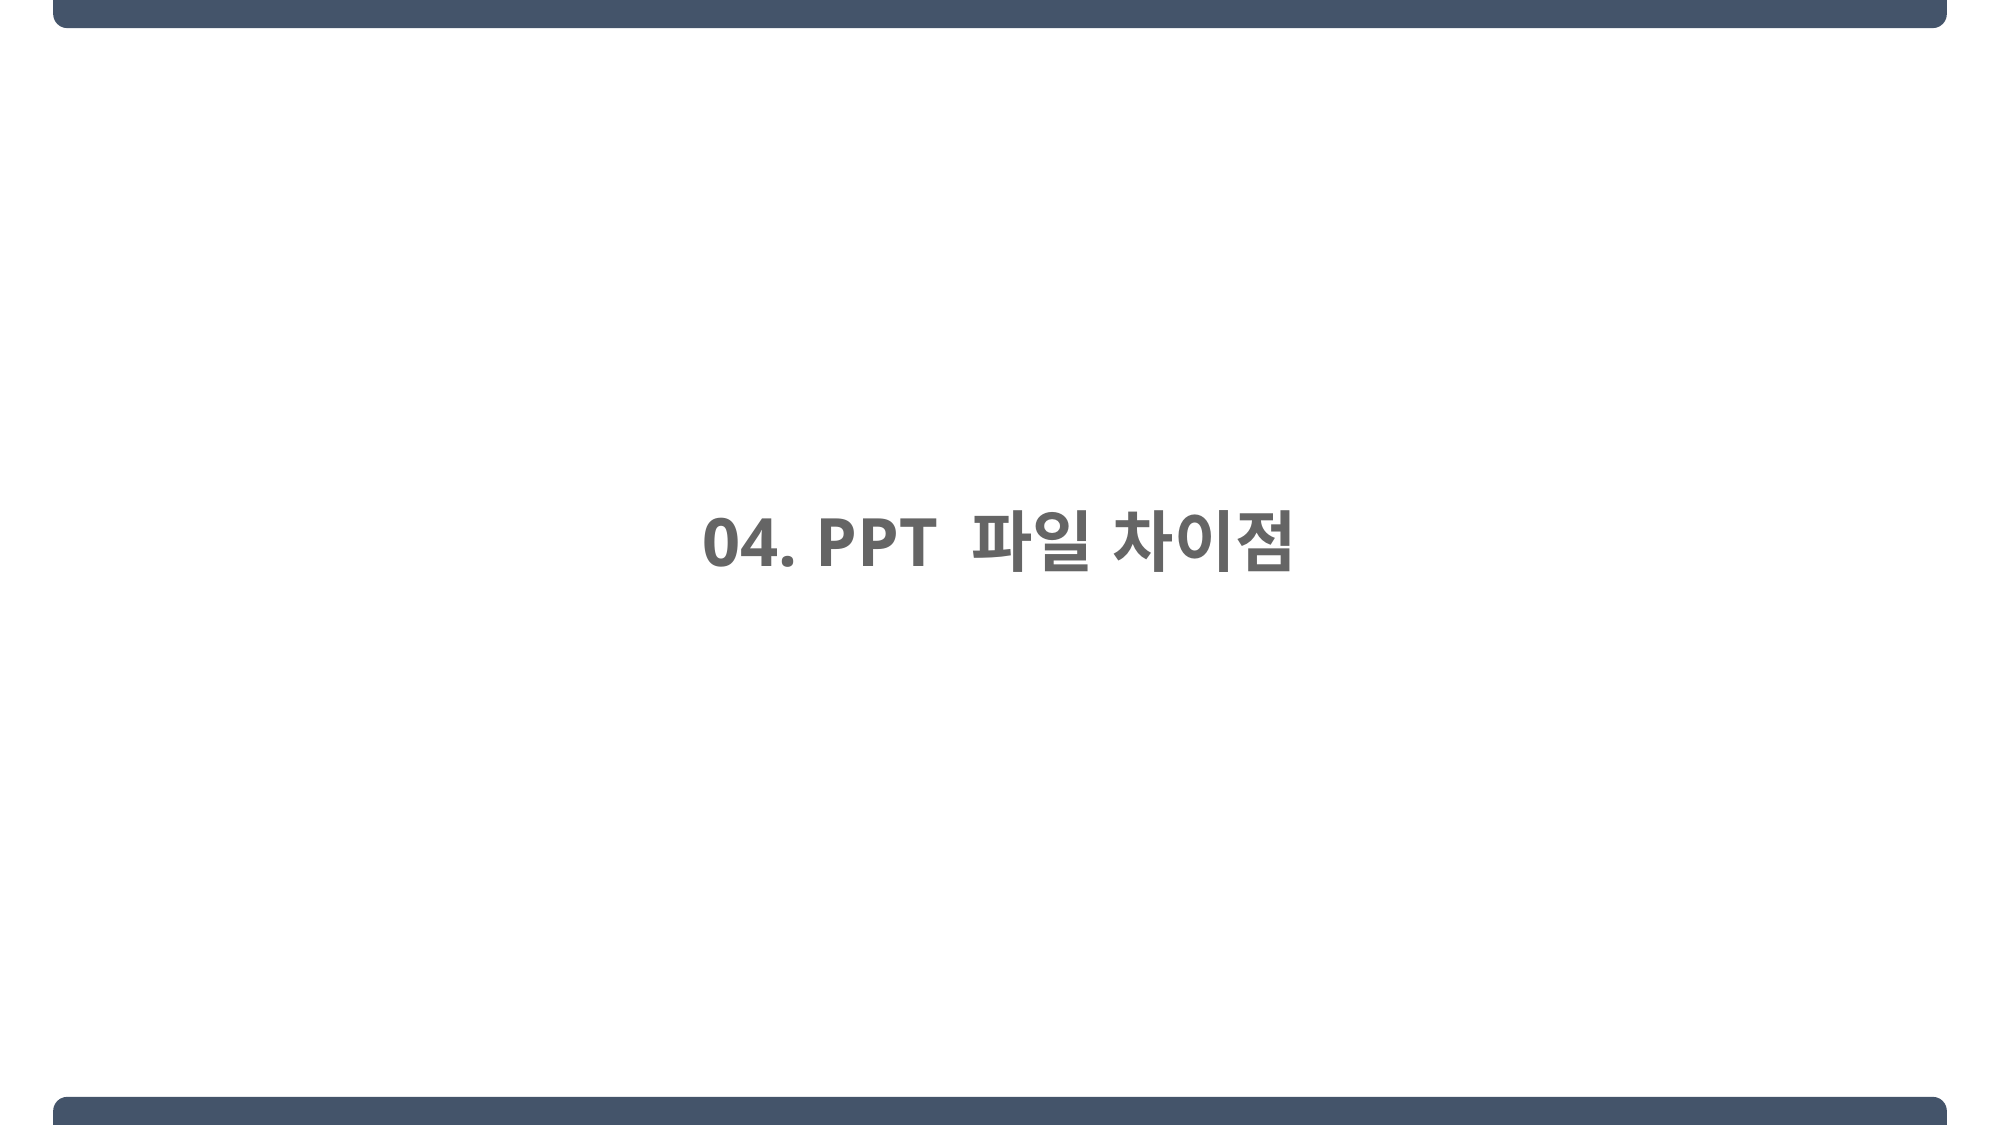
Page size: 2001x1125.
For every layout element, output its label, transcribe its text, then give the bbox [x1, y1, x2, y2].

text_box [52, 0, 1948, 30]
text_box [52, 1095, 1948, 1125]
text_box 04. PPT 파일 차이점 [607, 492, 1393, 563]
